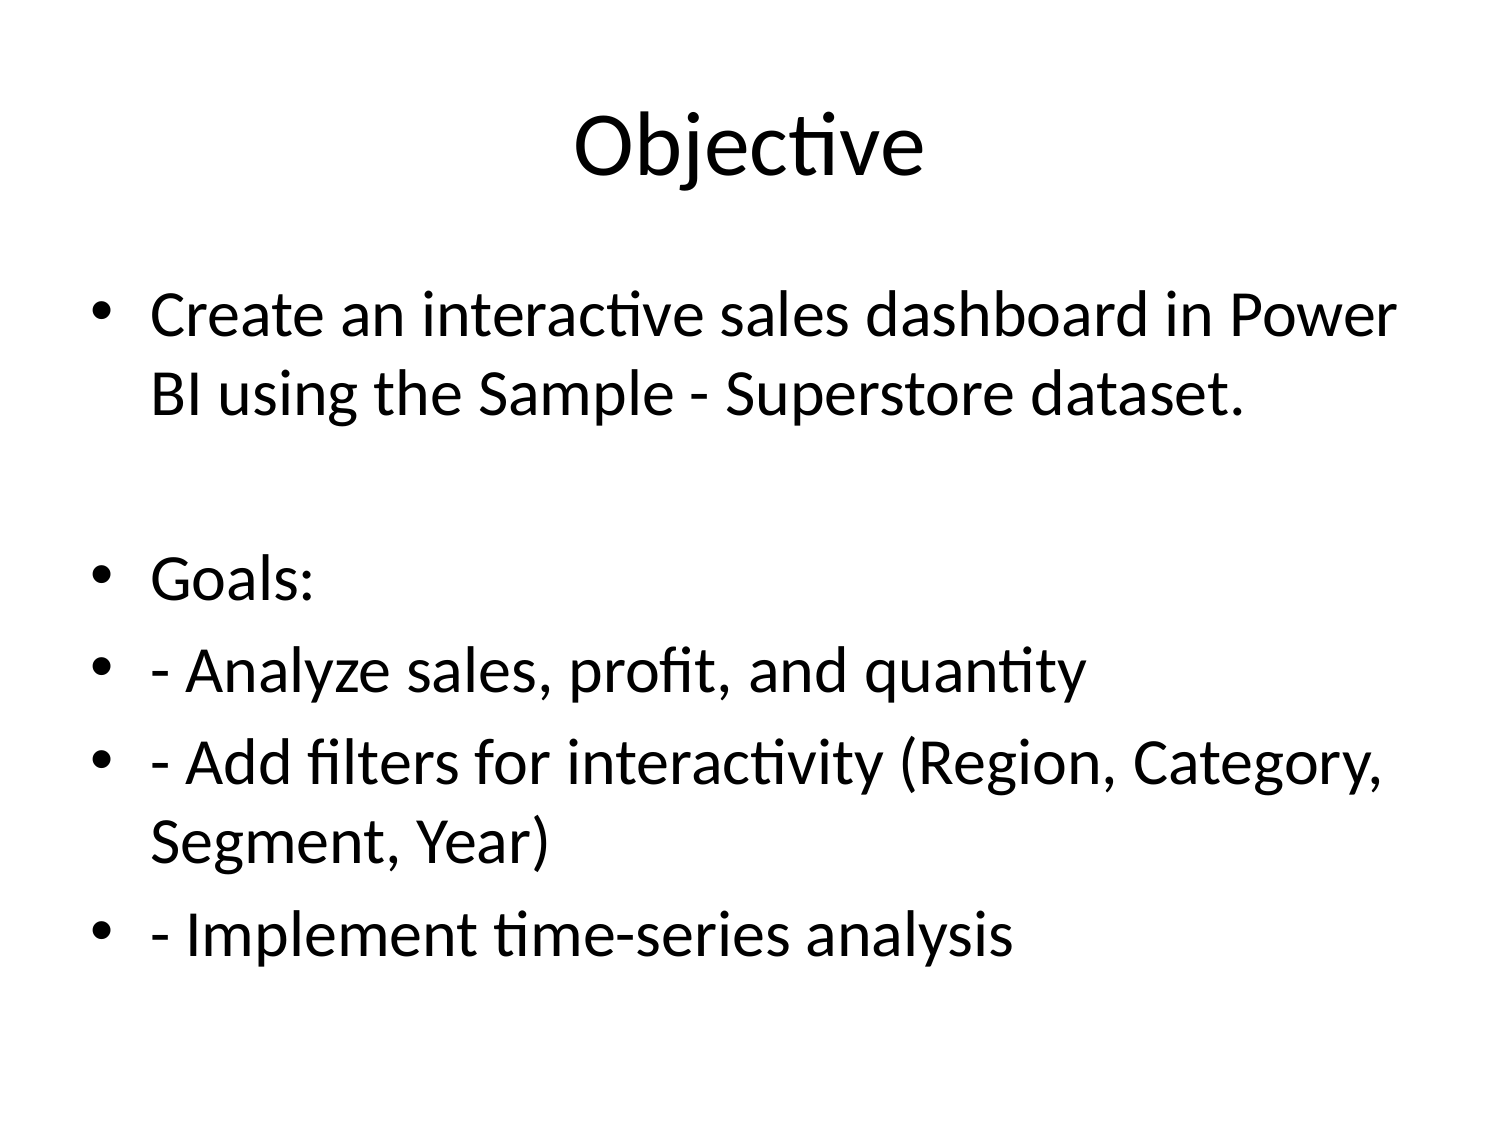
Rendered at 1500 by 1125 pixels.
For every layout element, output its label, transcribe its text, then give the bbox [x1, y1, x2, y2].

list Create an interactive sales dashboard in Power BI using the Sample - Superstore dataset. Goals: - Analyze sales, profit, and quantity - Add filters for interactivity (Region, Category, Segment, Year) - Implement time-series analysis [75, 262, 1425, 1005]
title Objective [75, 45, 1425, 233]
